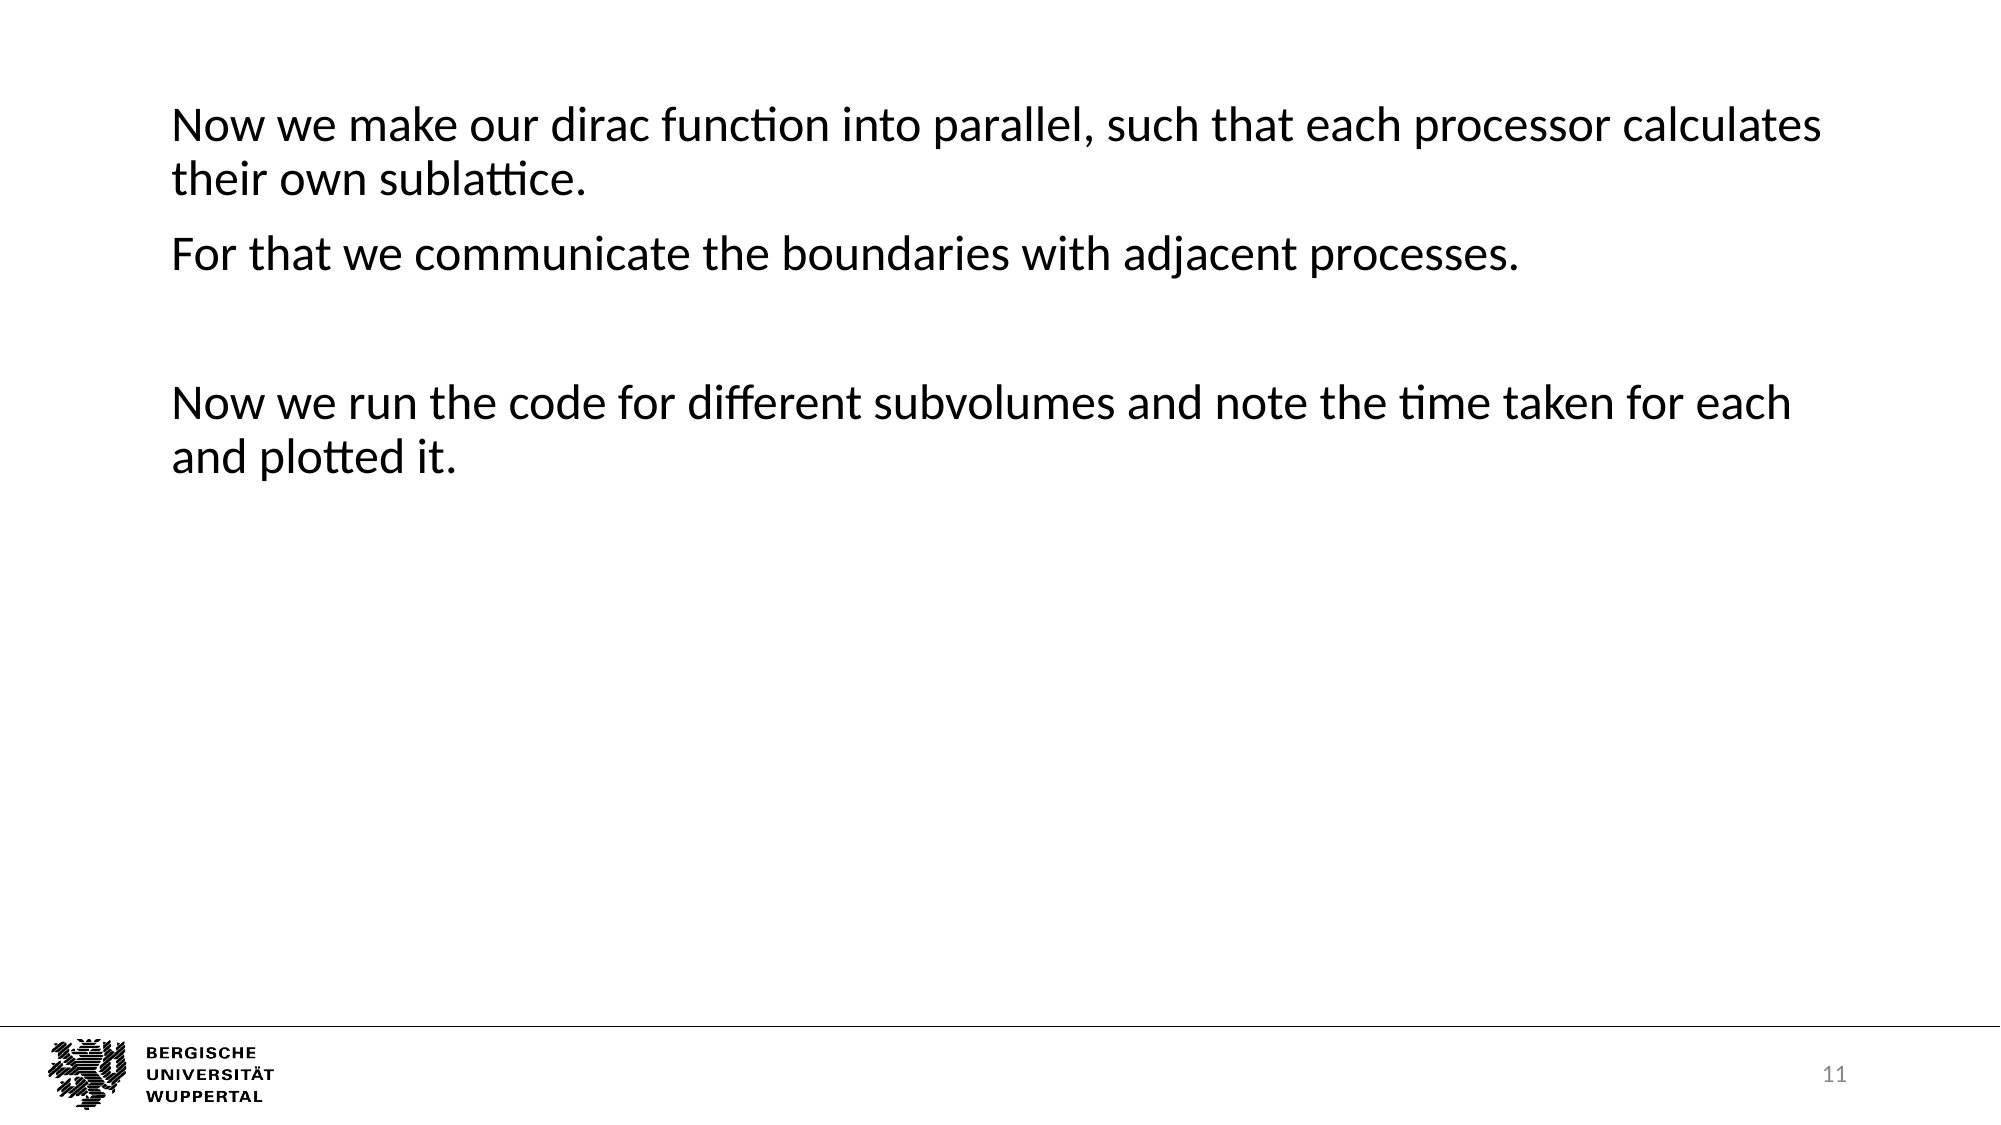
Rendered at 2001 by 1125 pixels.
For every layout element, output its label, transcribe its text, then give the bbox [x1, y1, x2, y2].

list Now we make our dirac function into parallel, such that each processor calculates their own sublattice. For that we communicate the boundaries with adjacent processes. Now we run the code for different subvolumes and note the time taken for each and plotted it. [137, 90, 1863, 930]
picture [48, 1039, 274, 1110]
slide_number 11 [1412, 1042, 1863, 1103]
